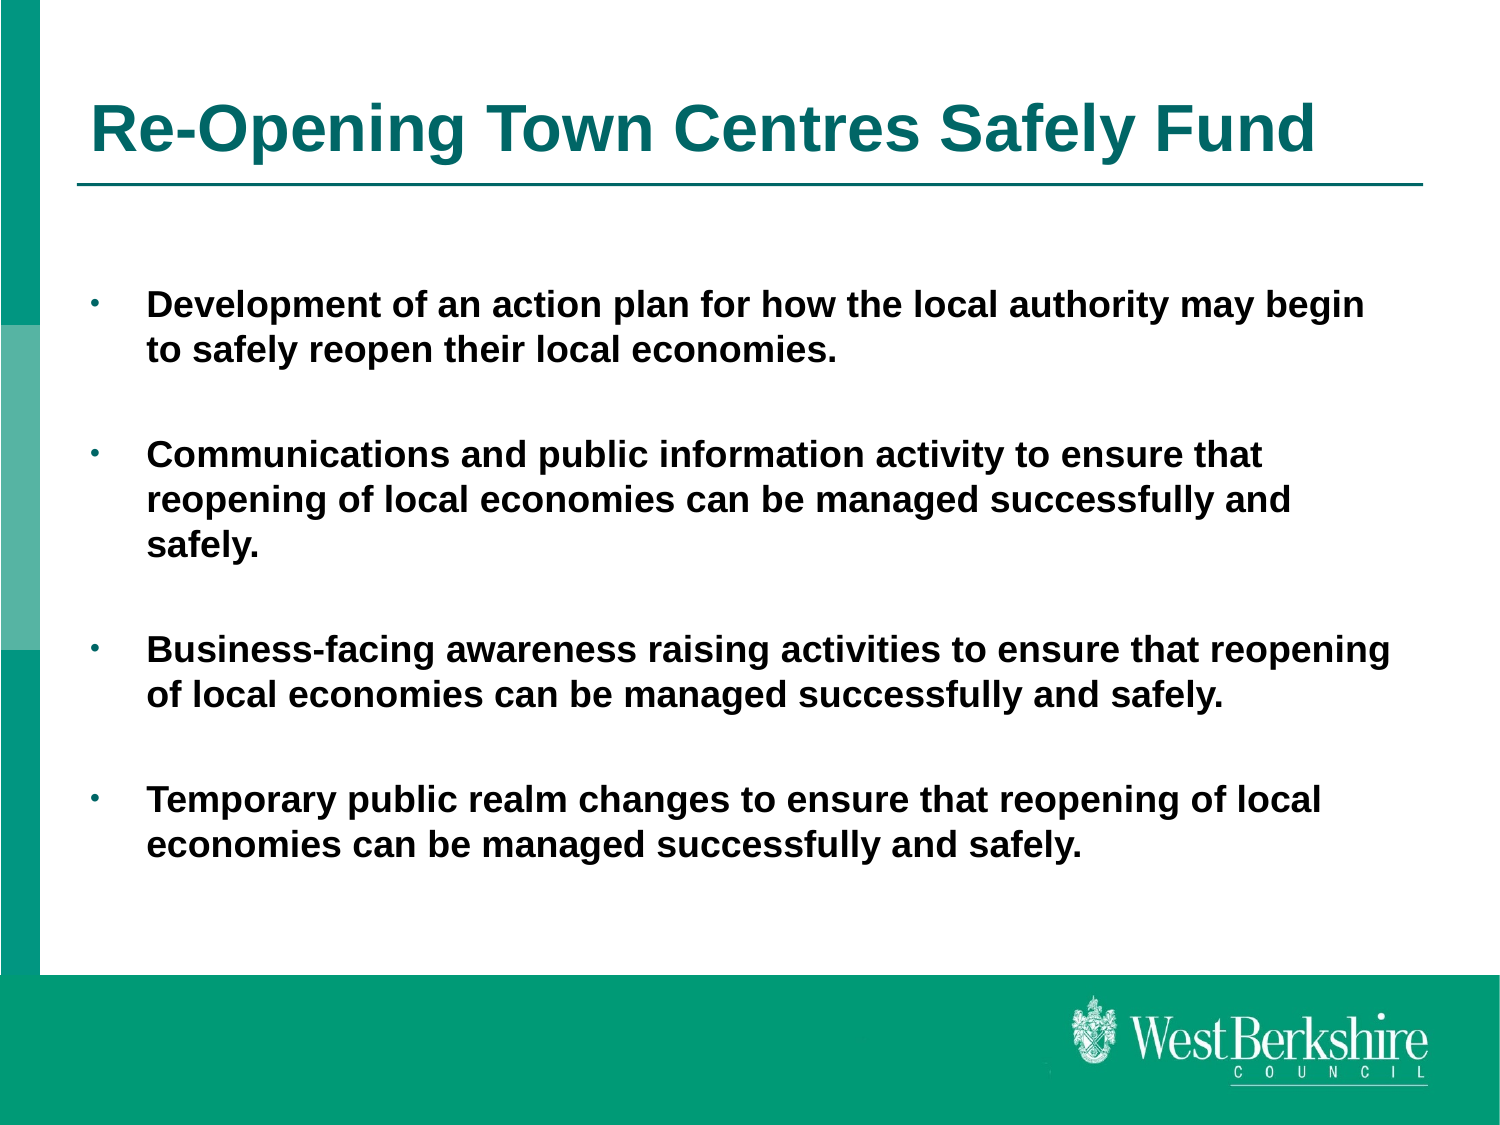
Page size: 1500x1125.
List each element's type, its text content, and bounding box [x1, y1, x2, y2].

list Development of an action plan for how the local authority may begin to safely reopen their local economies. Communications and public information activity to ensure that reopening of local economies can be managed successfully and safely. Business-facing awareness raising activities to ensure that reopening of local economies can be managed successfully and safely. Temporary public realm changes to ensure that reopening of local economies can be managed successfully and safely. [75, 220, 1425, 941]
picture [0, 975, 1500, 1125]
title Re-Opening Town Centres Safely Fund [75, 45, 1424, 173]
